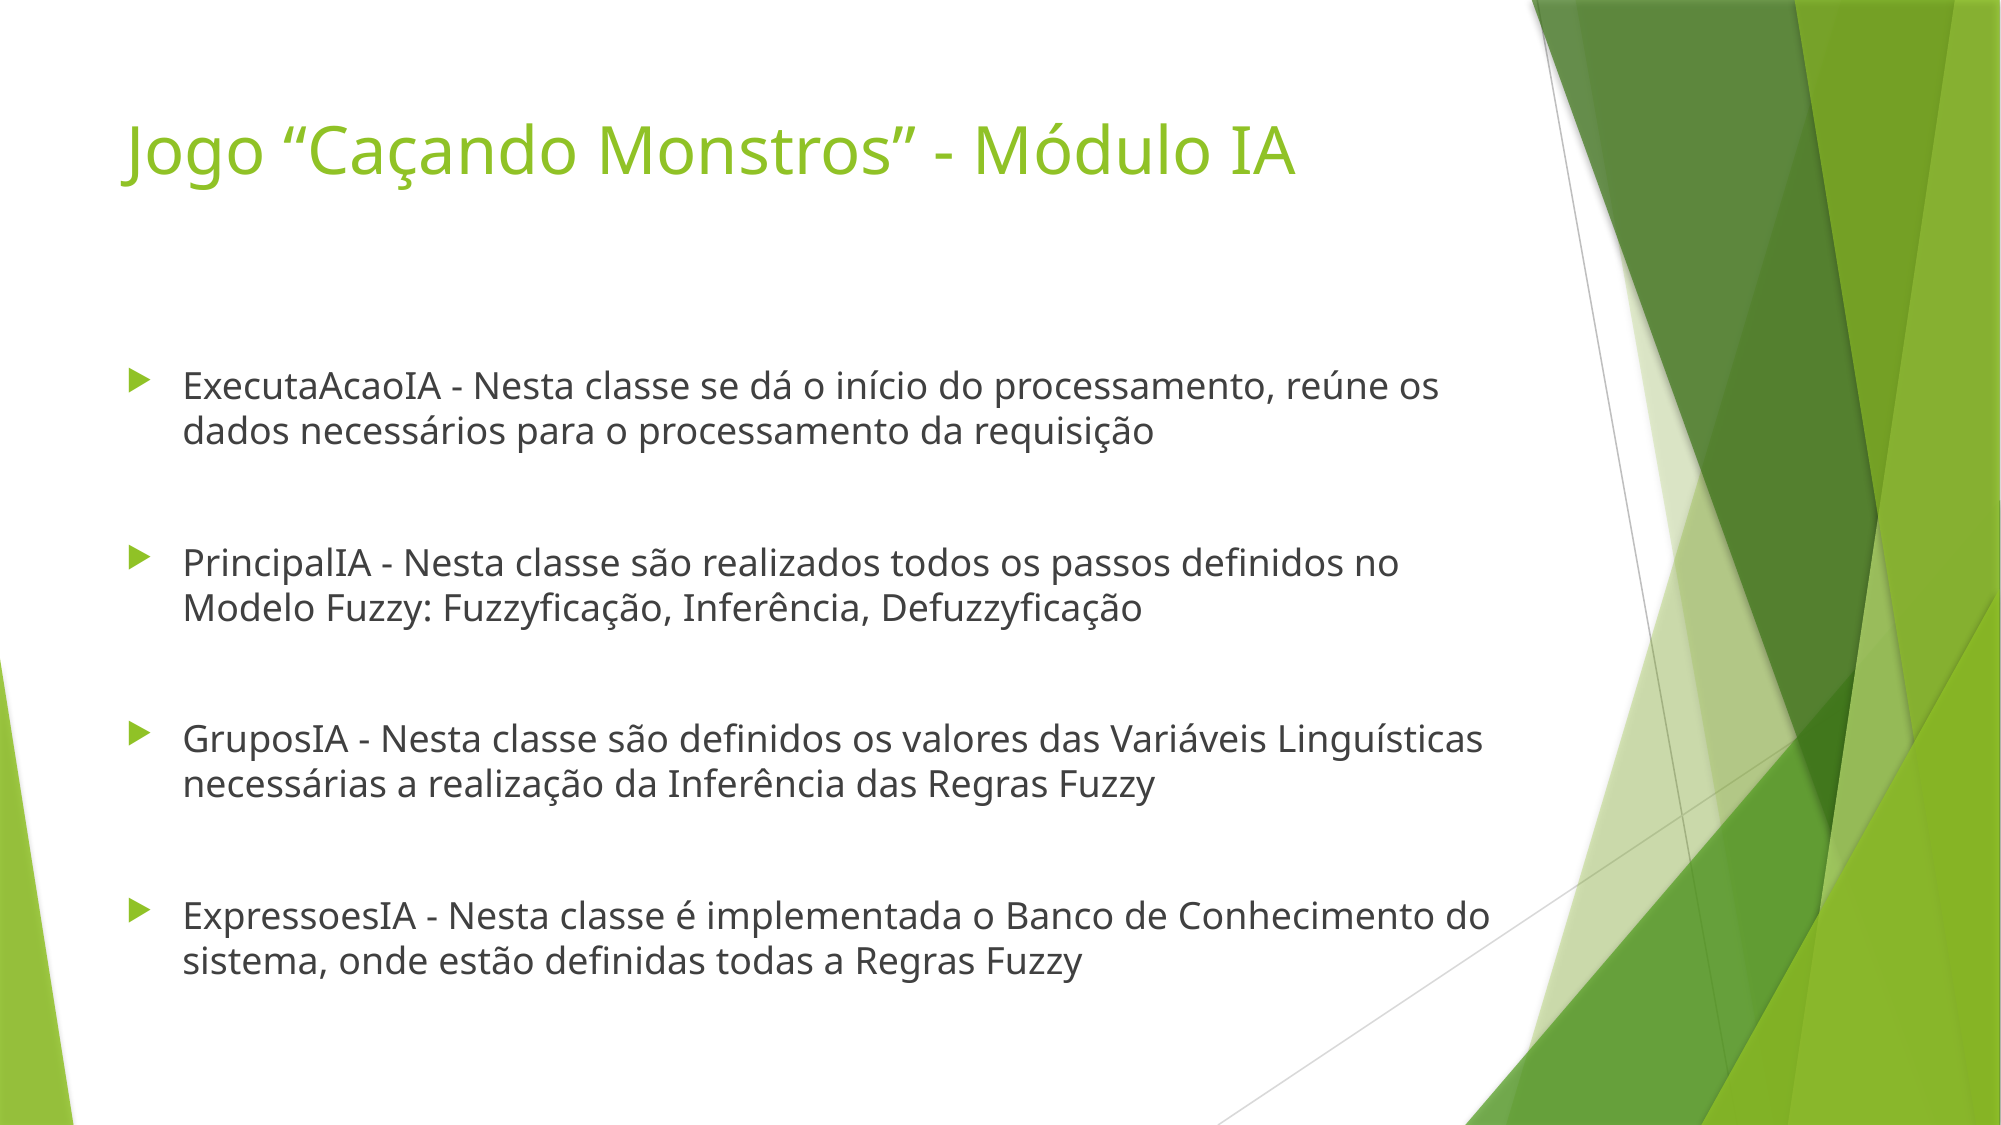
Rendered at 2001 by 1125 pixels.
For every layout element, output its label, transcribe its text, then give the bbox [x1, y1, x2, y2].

list ExecutaAcaoIA - Nesta classe se dá o início do processamento, reúne os dados necessários para o processamento da requisição PrincipalIA - Nesta classe são realizados todos os passos definidos no Modelo Fuzzy: Fuzzyficação, Inferência, Defuzzyficação GruposIA - Nesta classe são definidos os valores das Variáveis Linguísticas necessárias a realização da Inferência das Regras Fuzzy ExpressoesIA - Nesta classe é implementada o Banco de Conhecimento do sistema, onde estão definidas todas a Regras Fuzzy [111, 354, 1522, 992]
title Jogo “Caçando Monstros” - Módulo IA [111, 99, 1522, 317]
